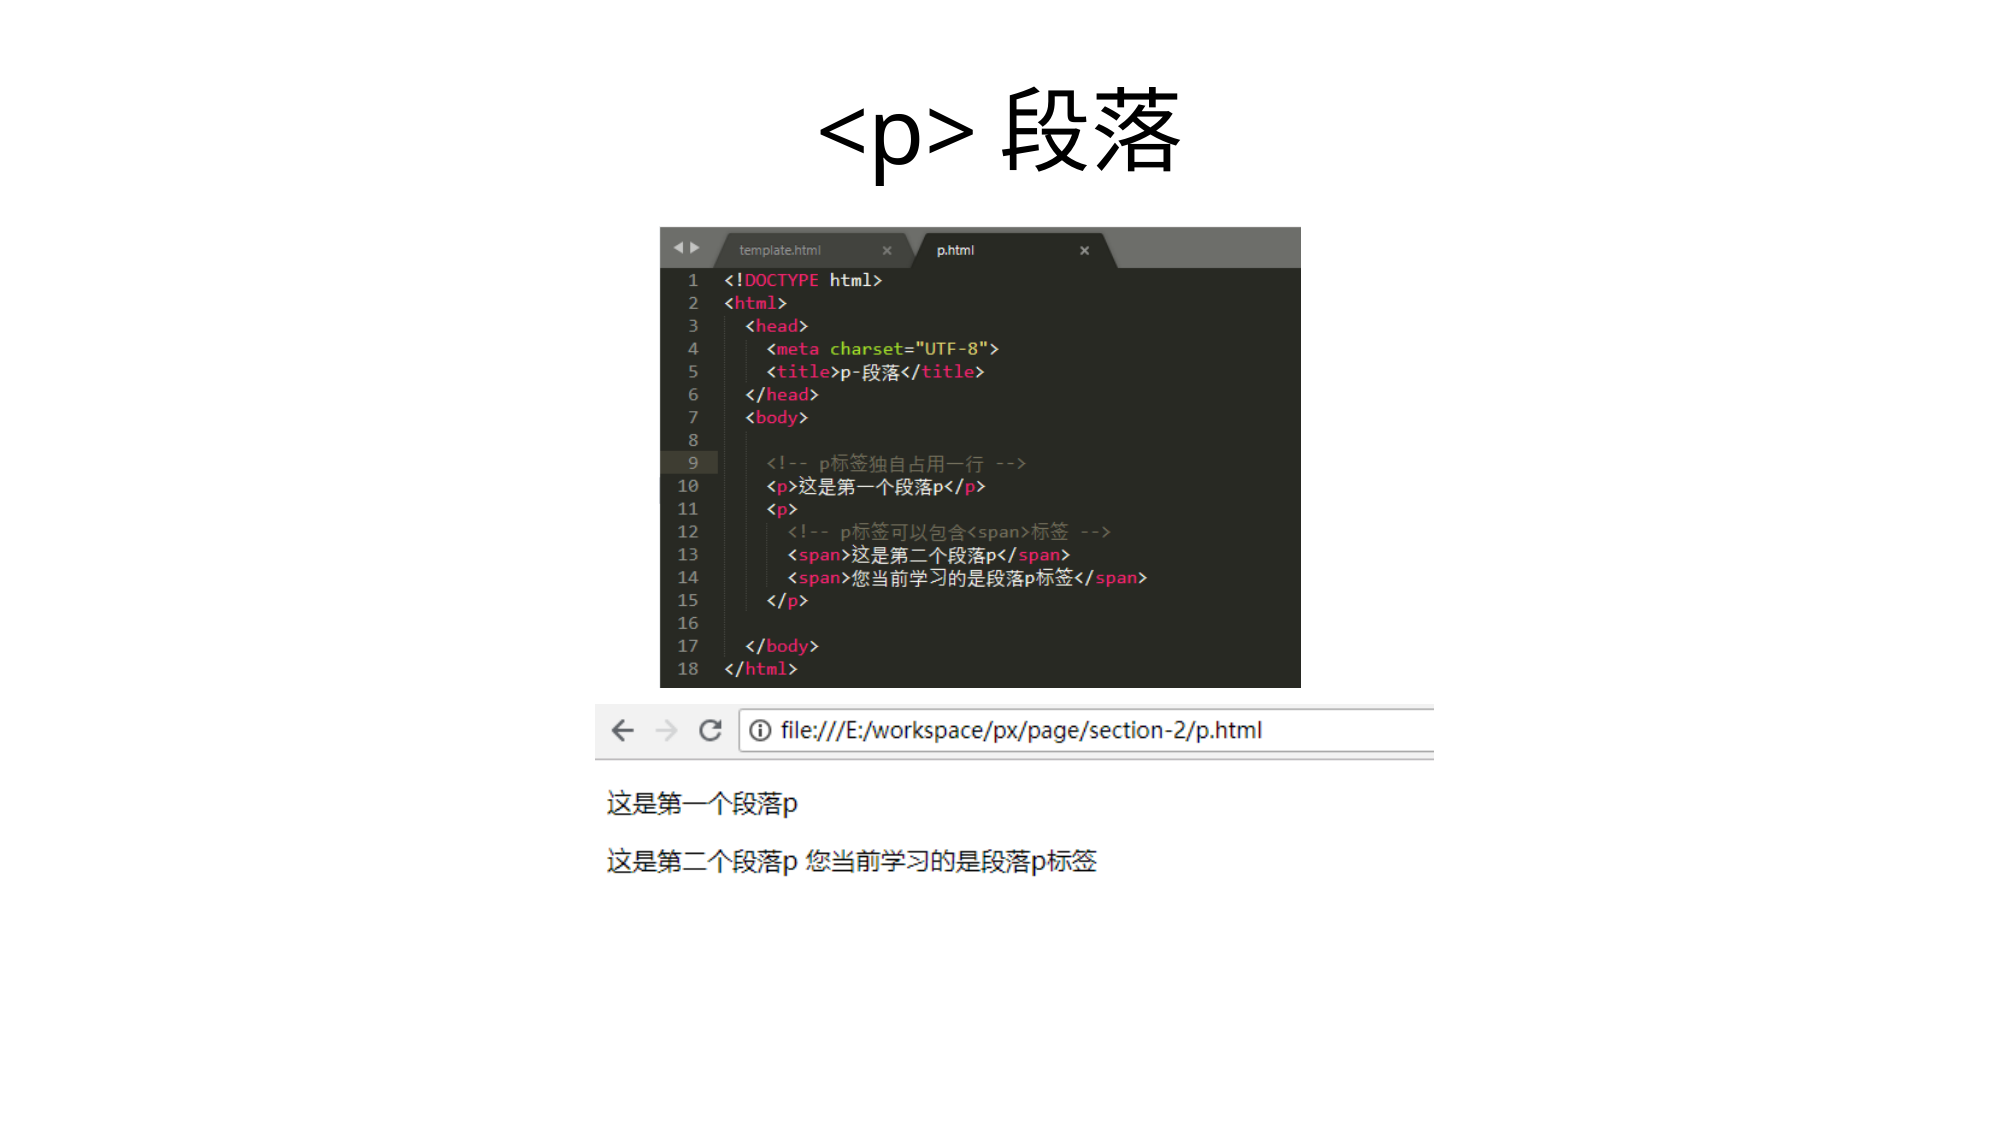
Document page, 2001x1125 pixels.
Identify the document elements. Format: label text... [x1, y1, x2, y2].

picture [595, 704, 1434, 1033]
title <p>段落 [137, 59, 1863, 210]
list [659, 226, 1301, 688]
